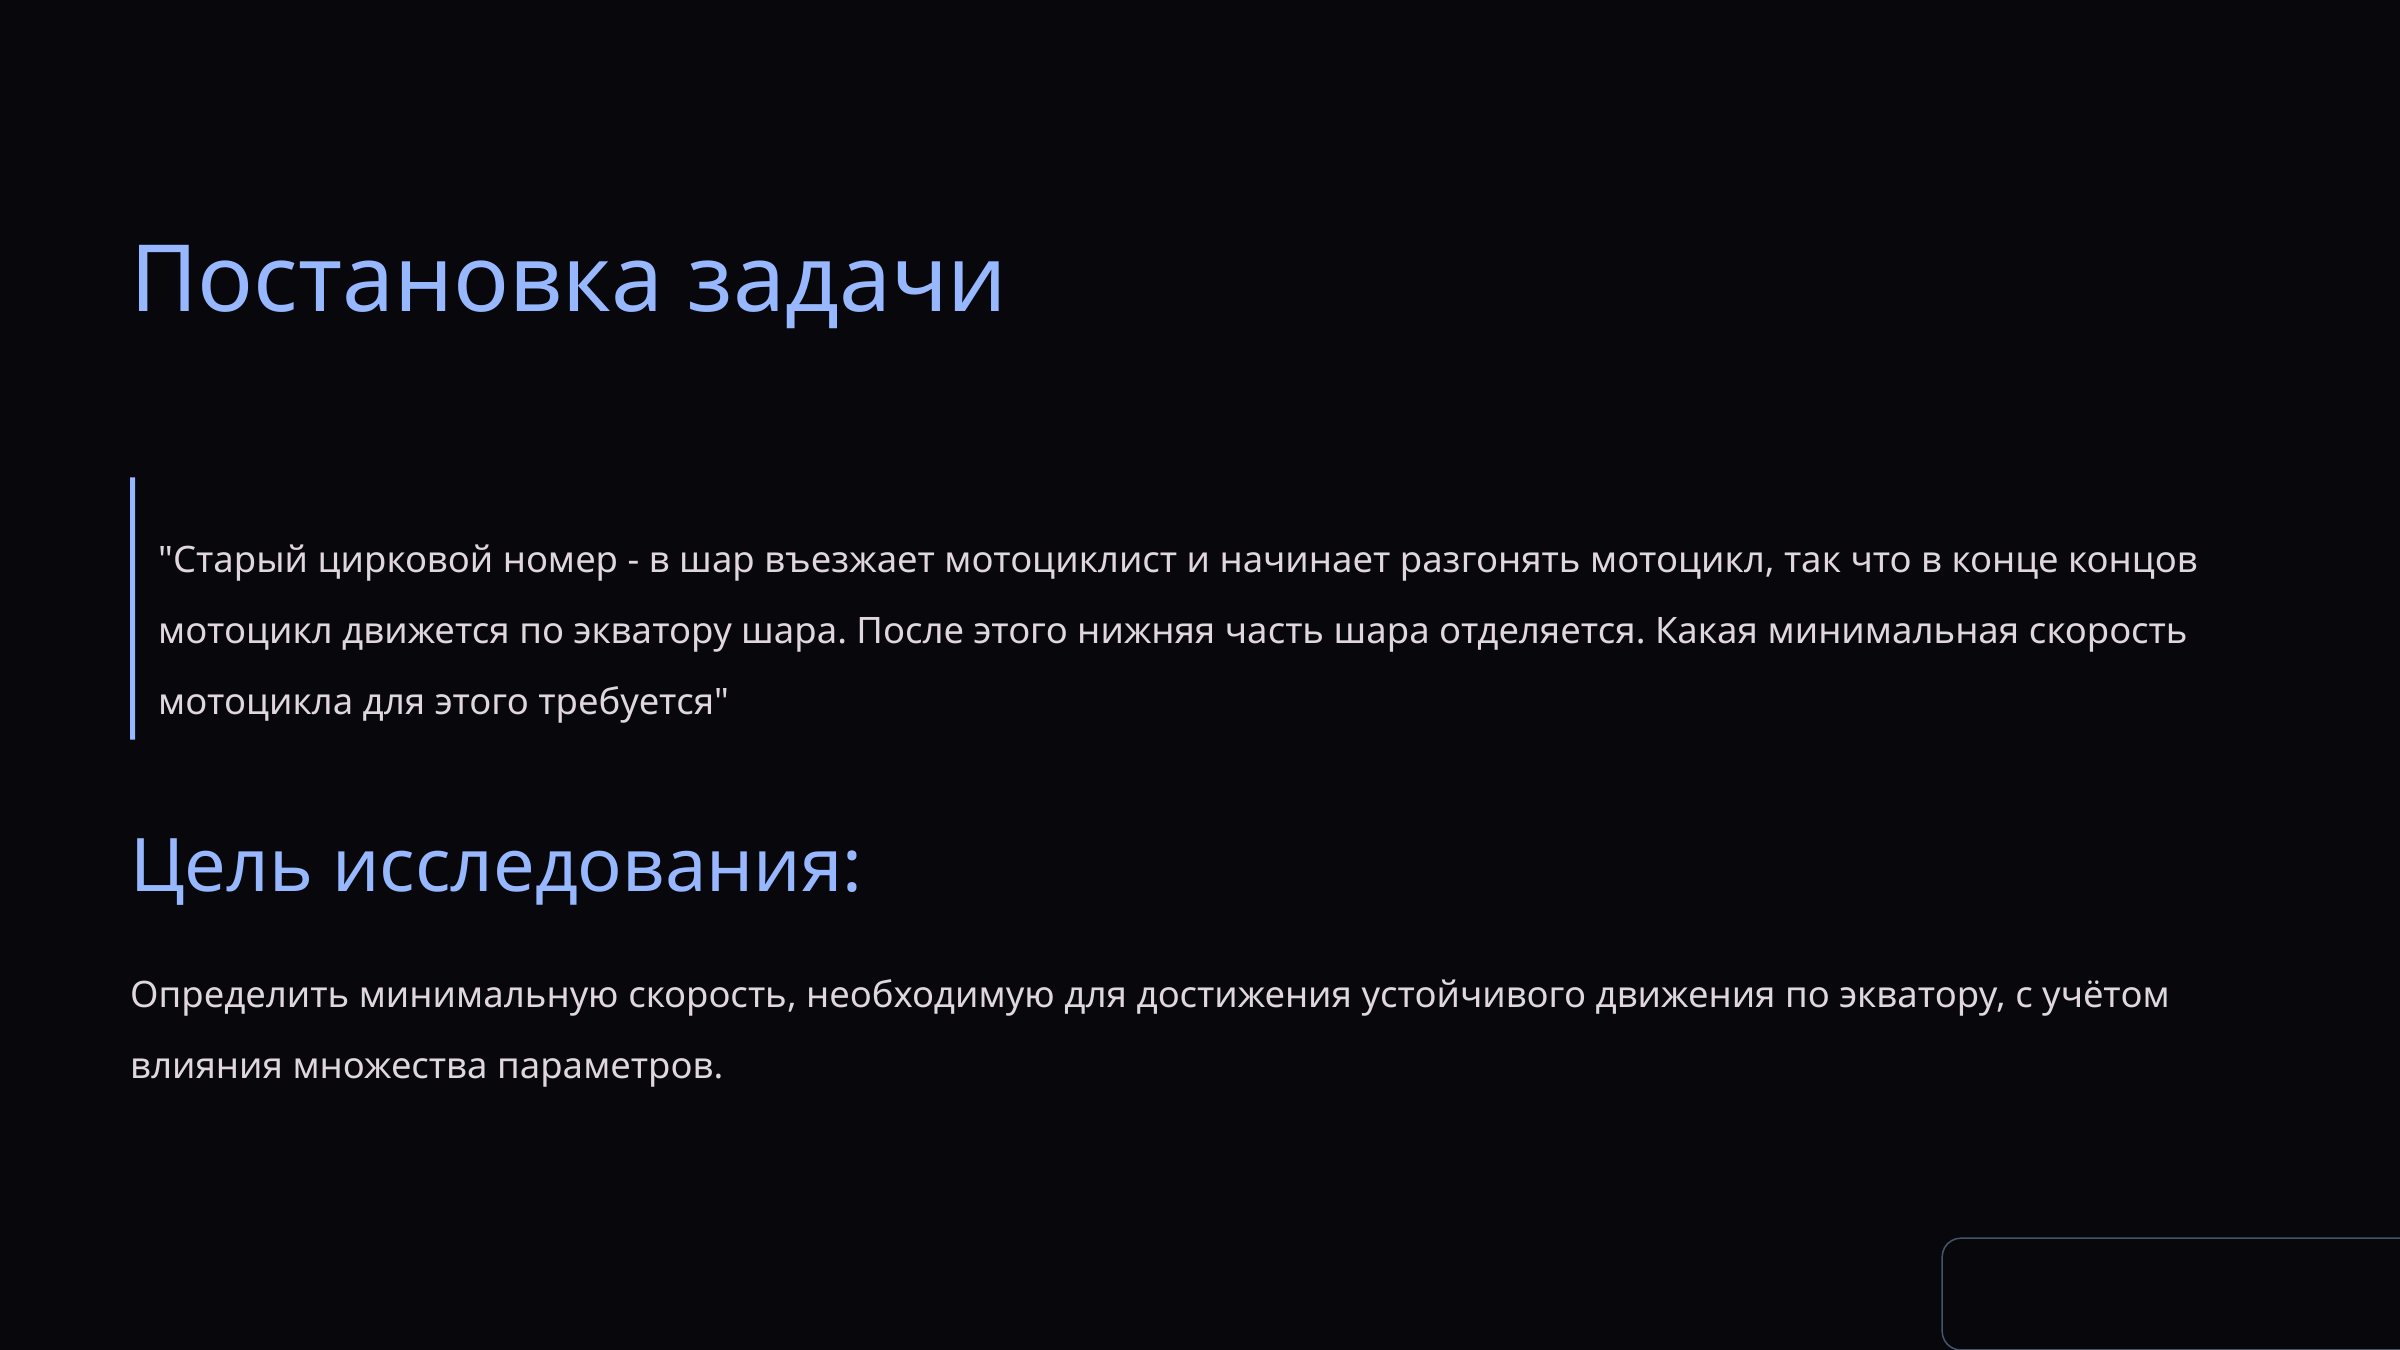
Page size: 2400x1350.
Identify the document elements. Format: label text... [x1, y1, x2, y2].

text_box "Старый цирковой номер - в шар въезжает мотоциклист и начинает разгонять мотоцикл, так что в конце концов мотоцикл движется по экватору шара. После этого нижняя часть шара отделяется. Какая минимальная скорость мотоцикла для этого требуется" [158, 509, 2242, 688]
text_box Постановка задачи [130, 192, 1061, 309]
text_box Цель исследования: [130, 795, 1116, 889]
text_box [1942, 1238, 2400, 1350]
text_box Определить минимальную скорость, необходимую для достижения устойчивого движения по экватору, с учётом влияния множества параметров. [130, 944, 2270, 1064]
text_box [130, 477, 136, 740]
